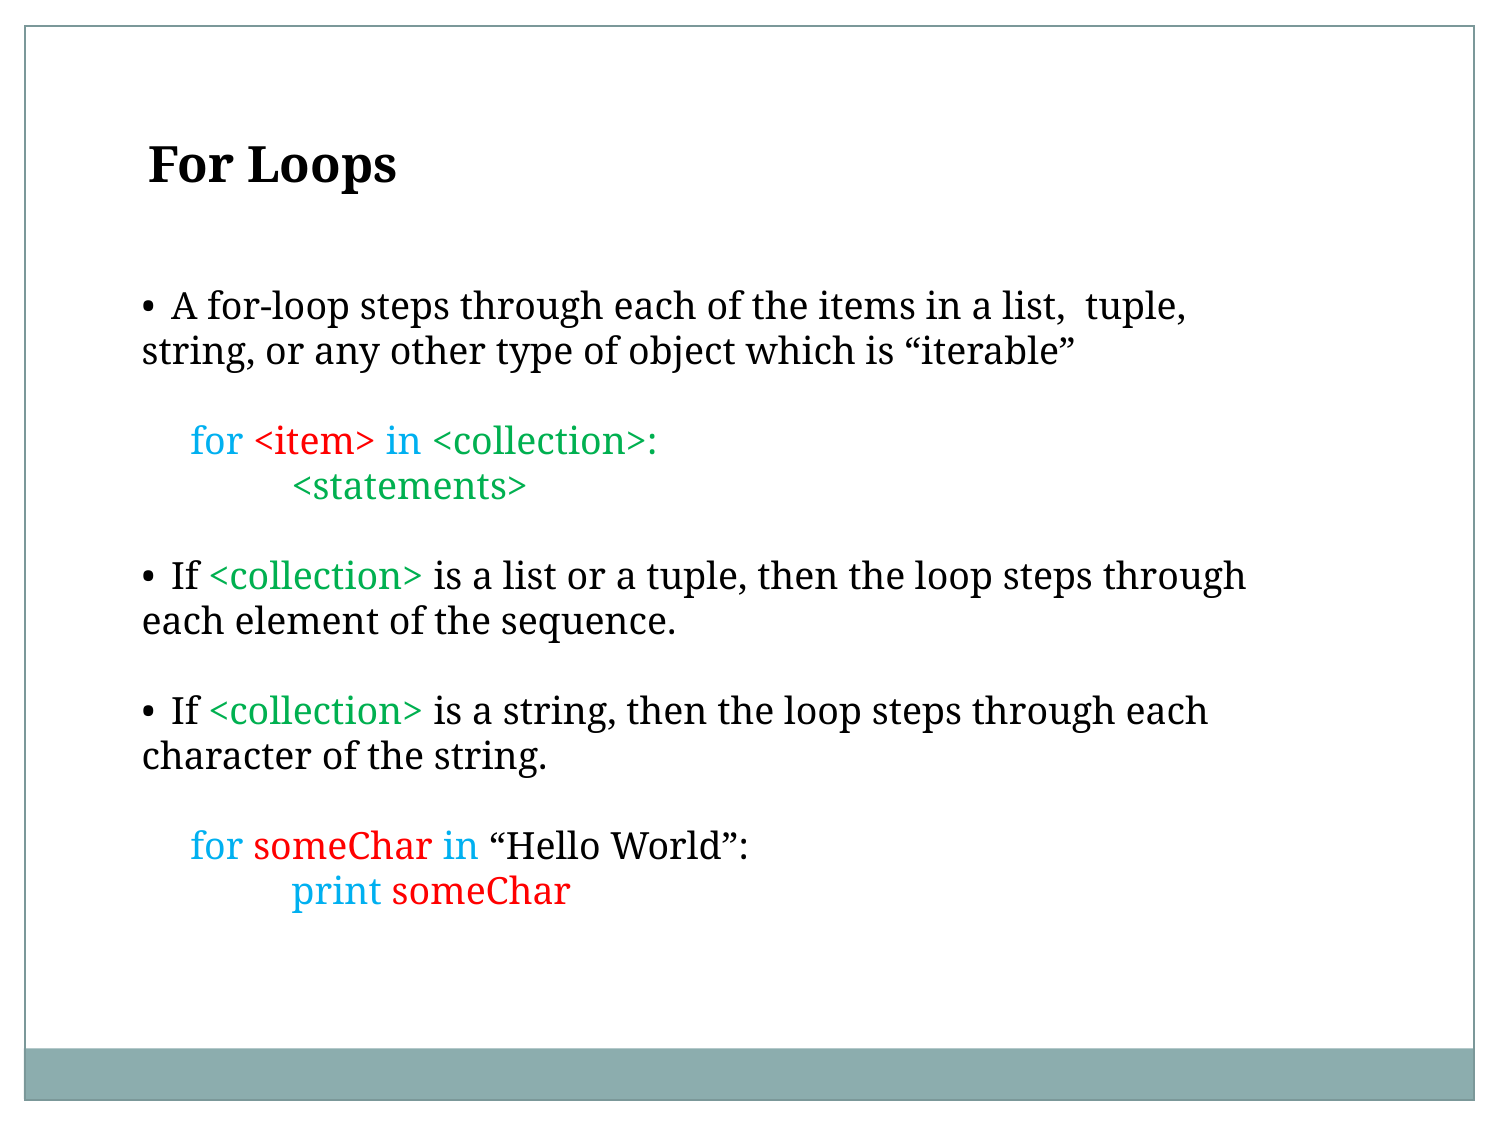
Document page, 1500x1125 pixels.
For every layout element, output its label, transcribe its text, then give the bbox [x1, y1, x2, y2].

text_box For Loops [133, 124, 414, 200]
text_box • A for-loop steps through each of the items in a list, tuple, string, or any other type of object which is “iterable” for <item> in <collection>: <statements> • If <collection> is a list or a tuple, then the loop steps through each element of the sequence. • If <collection> is a string, then the loop steps through each character of the string. for someChar in “Hello World”: print someChar [126, 274, 1313, 920]
